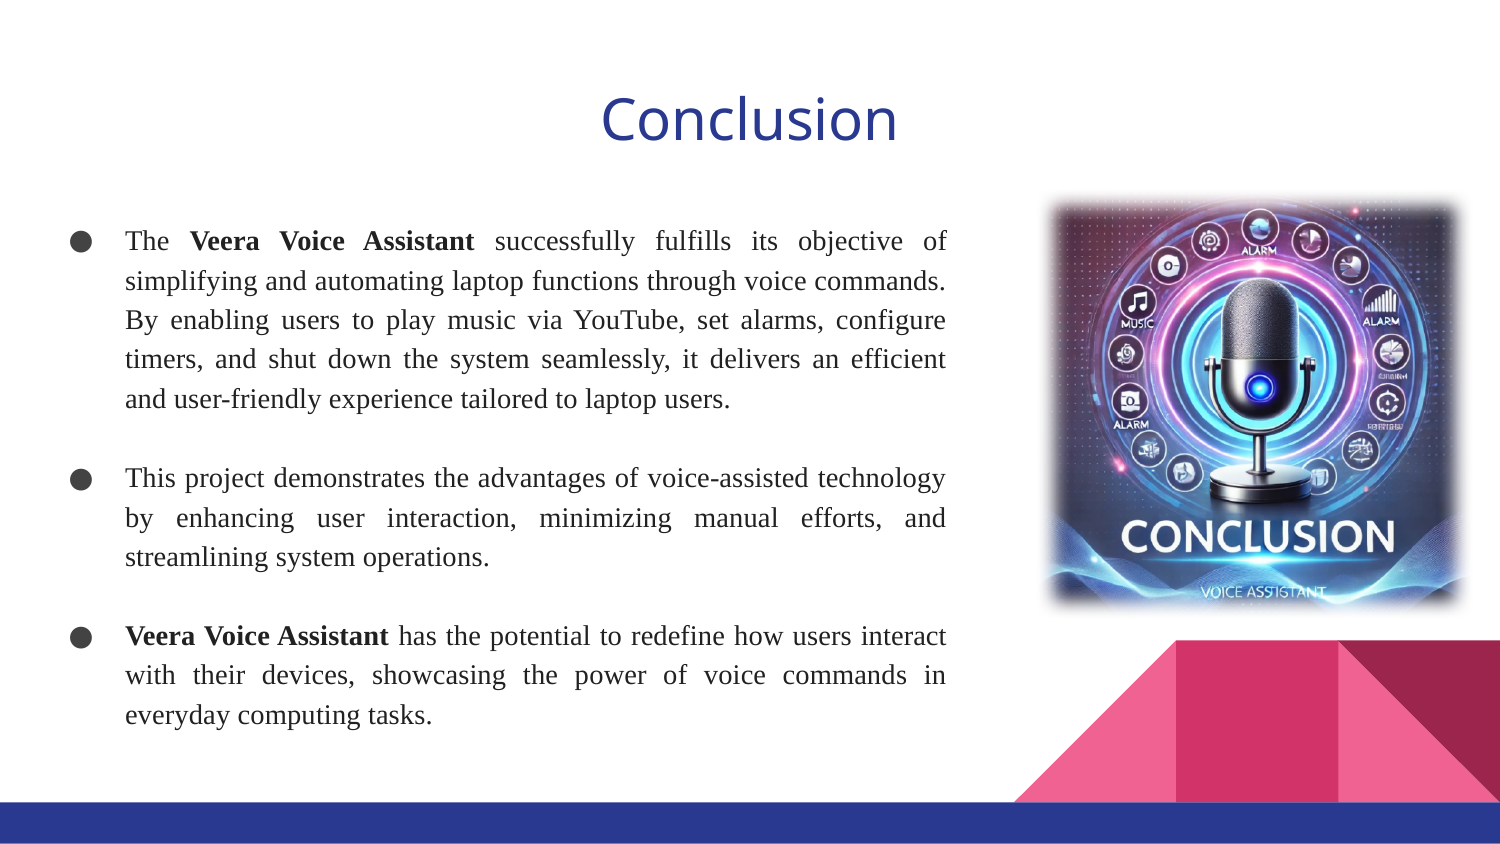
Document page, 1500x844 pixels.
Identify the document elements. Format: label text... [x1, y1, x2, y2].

list The Veera Voice Assistant successfully fulfills its objective of simplifying and automating laptop functions through voice commands. By enabling users to play music via YouTube, set alarms, configure timers, and shut down the system seamlessly, it delivers an efficient and user-friendly experience tailored to laptop users. This project demonstrates the advantages of voice-assisted technology by enhancing user interaction, minimizing manual efforts, and streamlining system operations. Veera Voice Assistant has the potential to redefine how users interact with their devices, showcasing the power of voice commands in everyday computing tasks. [36, 201, 964, 750]
title Conclusion [51, 67, 1449, 167]
picture [1036, 188, 1473, 619]
